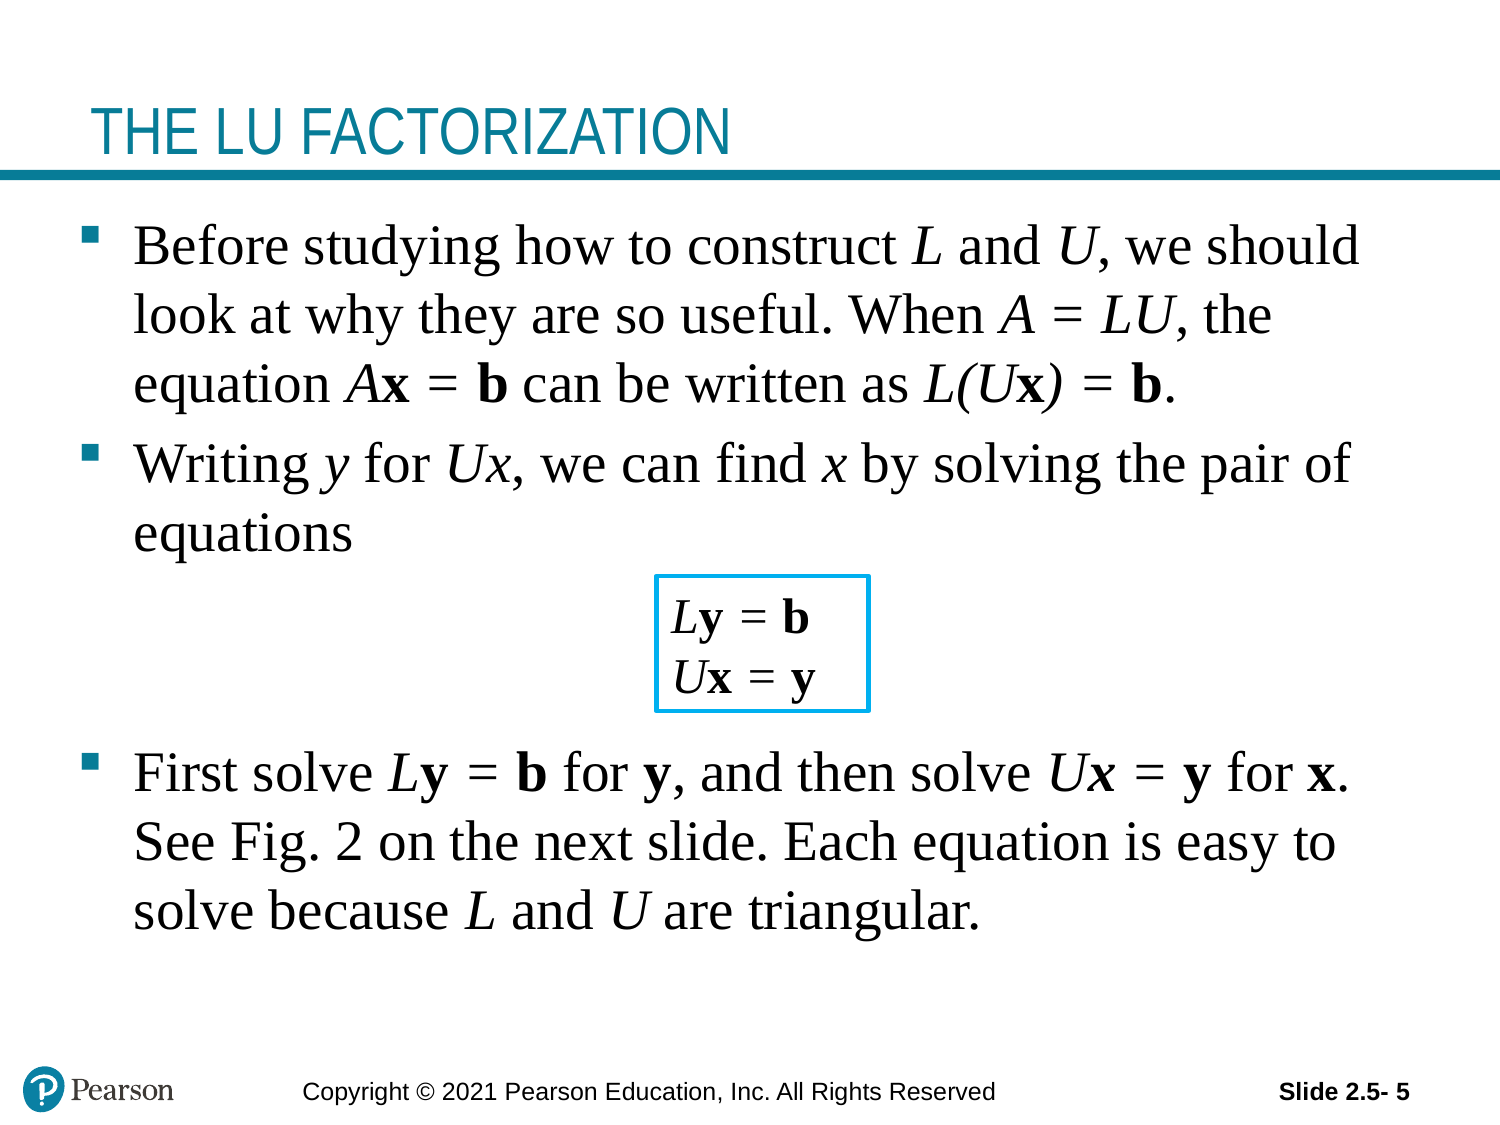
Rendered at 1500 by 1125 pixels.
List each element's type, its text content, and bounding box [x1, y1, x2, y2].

list Before studying how to construct L and U, we should look at why they are so useful. When A = LU, the equation Ax = b can be written as L(Ux) = b. Writing y for Ux, we can find x by solving the pair of equations First solve Ly = b for y, and then solve Ux = y for x. See Fig. 2 on the next slide. Each equation is easy to solve because L and U are triangular. [62, 200, 1463, 1050]
slide_number Slide 2.5- 5 [1112, 1050, 1425, 1113]
footer Copyright © 2021 Pearson Education, Inc. All Rights Reserved [287, 1050, 1088, 1113]
title THE LU FACTORIZATION [75, 0, 1425, 175]
text_box Ly = b Ux = y [656, 576, 869, 711]
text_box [485, 333, 636, 395]
